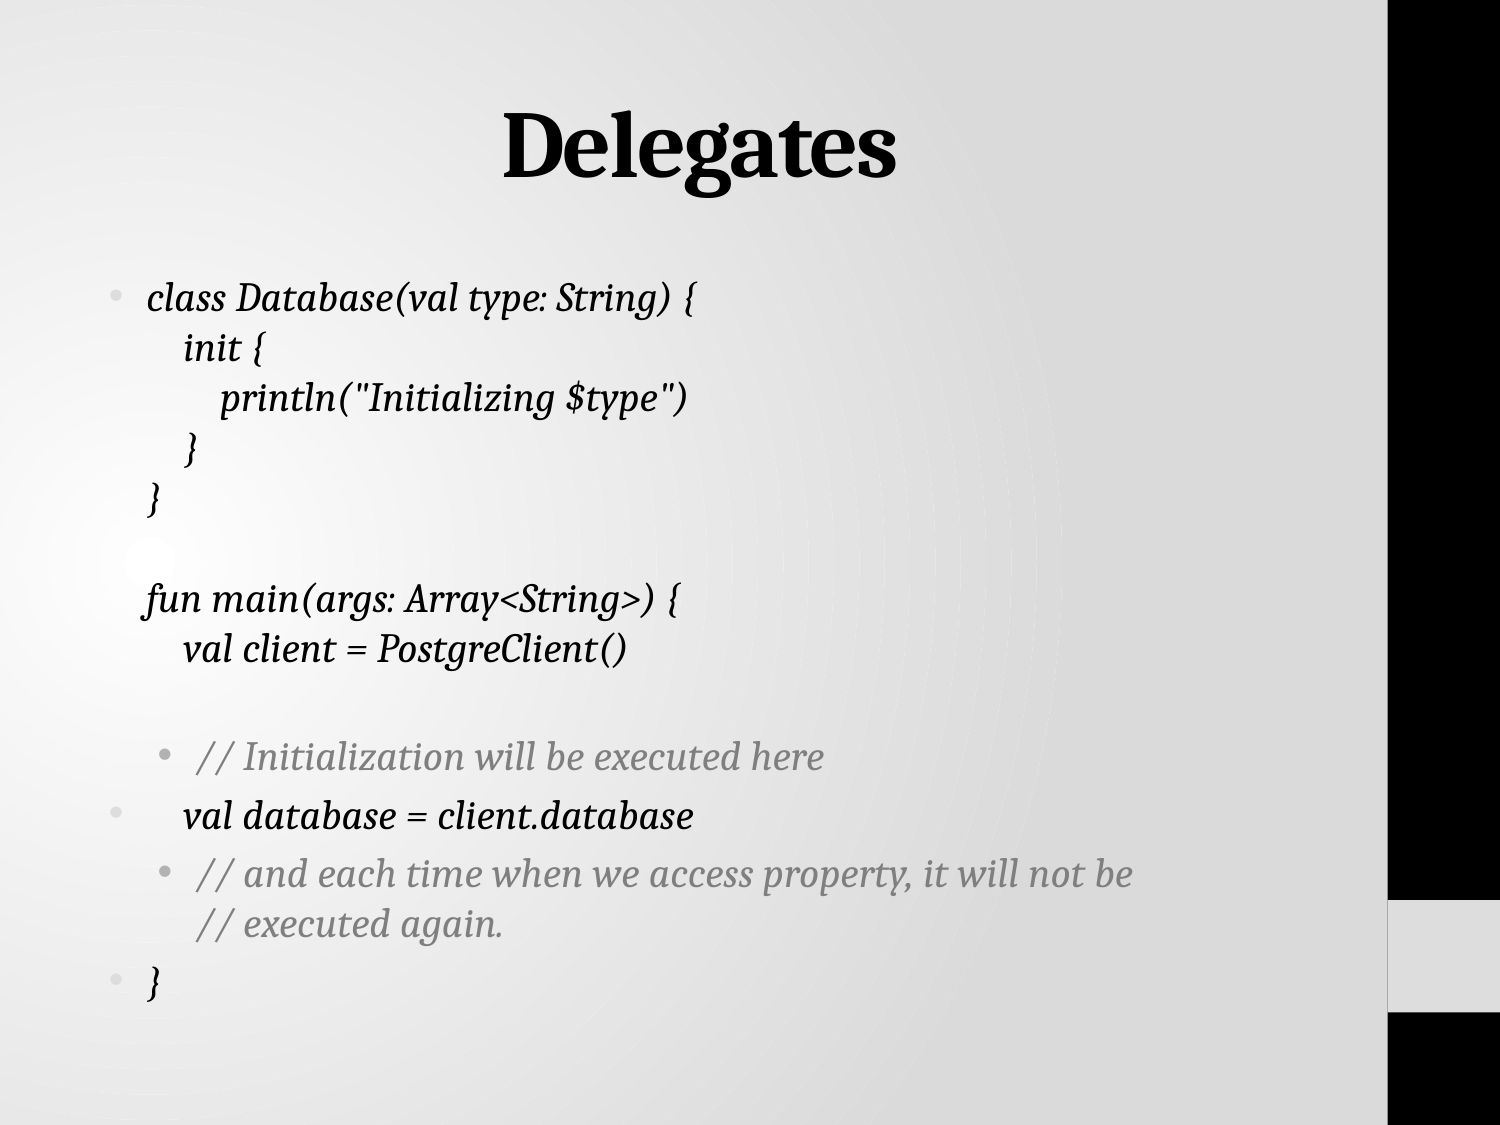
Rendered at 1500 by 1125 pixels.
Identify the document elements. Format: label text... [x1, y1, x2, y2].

list class Database(val type: String) { init { println("Initializing $type") } } fun main(args: Array<String>) { val client = PostgreClient() // Initialization will be executed here val database = client.database // and each time when we access property, it will not be // executed again. } [75, 262, 1325, 1050]
title Delegates [75, 45, 1325, 233]
